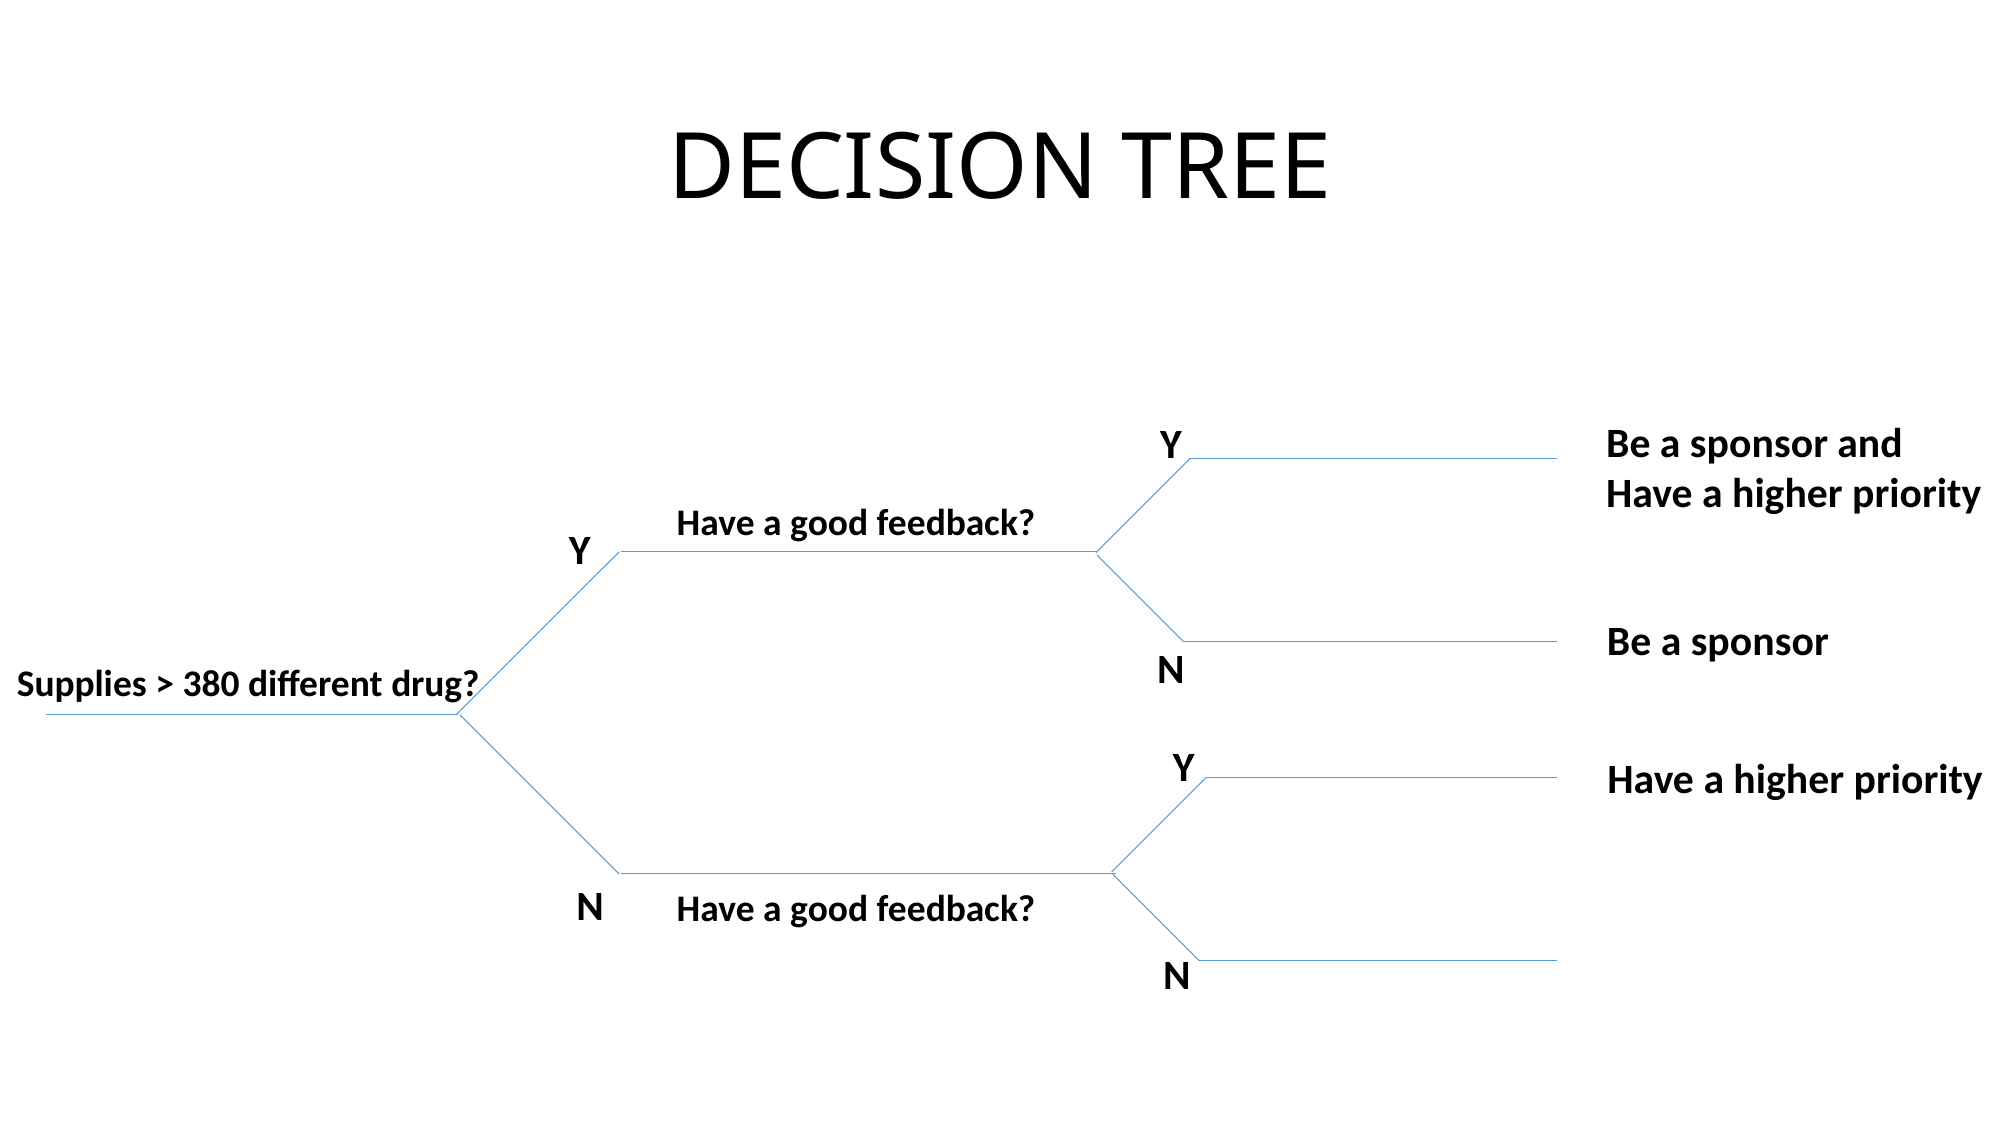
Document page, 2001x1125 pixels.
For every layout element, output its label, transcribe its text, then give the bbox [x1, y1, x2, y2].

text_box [459, 714, 620, 875]
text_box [1112, 874, 1200, 961]
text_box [1096, 554, 1184, 642]
text_box N [1184, 634, 1200, 641]
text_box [456, 551, 620, 715]
text_box Y [1191, 459, 1197, 475]
text_box N [1148, 961, 1206, 1005]
text_box Have a good feedback? [661, 876, 1051, 937]
text_box Be a sponsor and Have a higher priority [1591, 408, 1997, 524]
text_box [1095, 458, 1191, 553]
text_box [1111, 777, 1207, 872]
text_box N [561, 875, 619, 937]
title DECISION TREE [137, 59, 1863, 278]
text_box Supplies > 380 different drug? [2, 651, 459, 757]
text_box Be a sponsor [1592, 606, 1844, 672]
text_box Y [1158, 732, 1210, 777]
text_box Have a good feedback? [661, 490, 1051, 551]
text_box N [1200, 940, 1206, 960]
text_box Y [554, 515, 606, 551]
text_box Y [1145, 409, 1197, 458]
text_box Have a higher priority [1592, 744, 1999, 810]
text_box N [1142, 642, 1200, 700]
